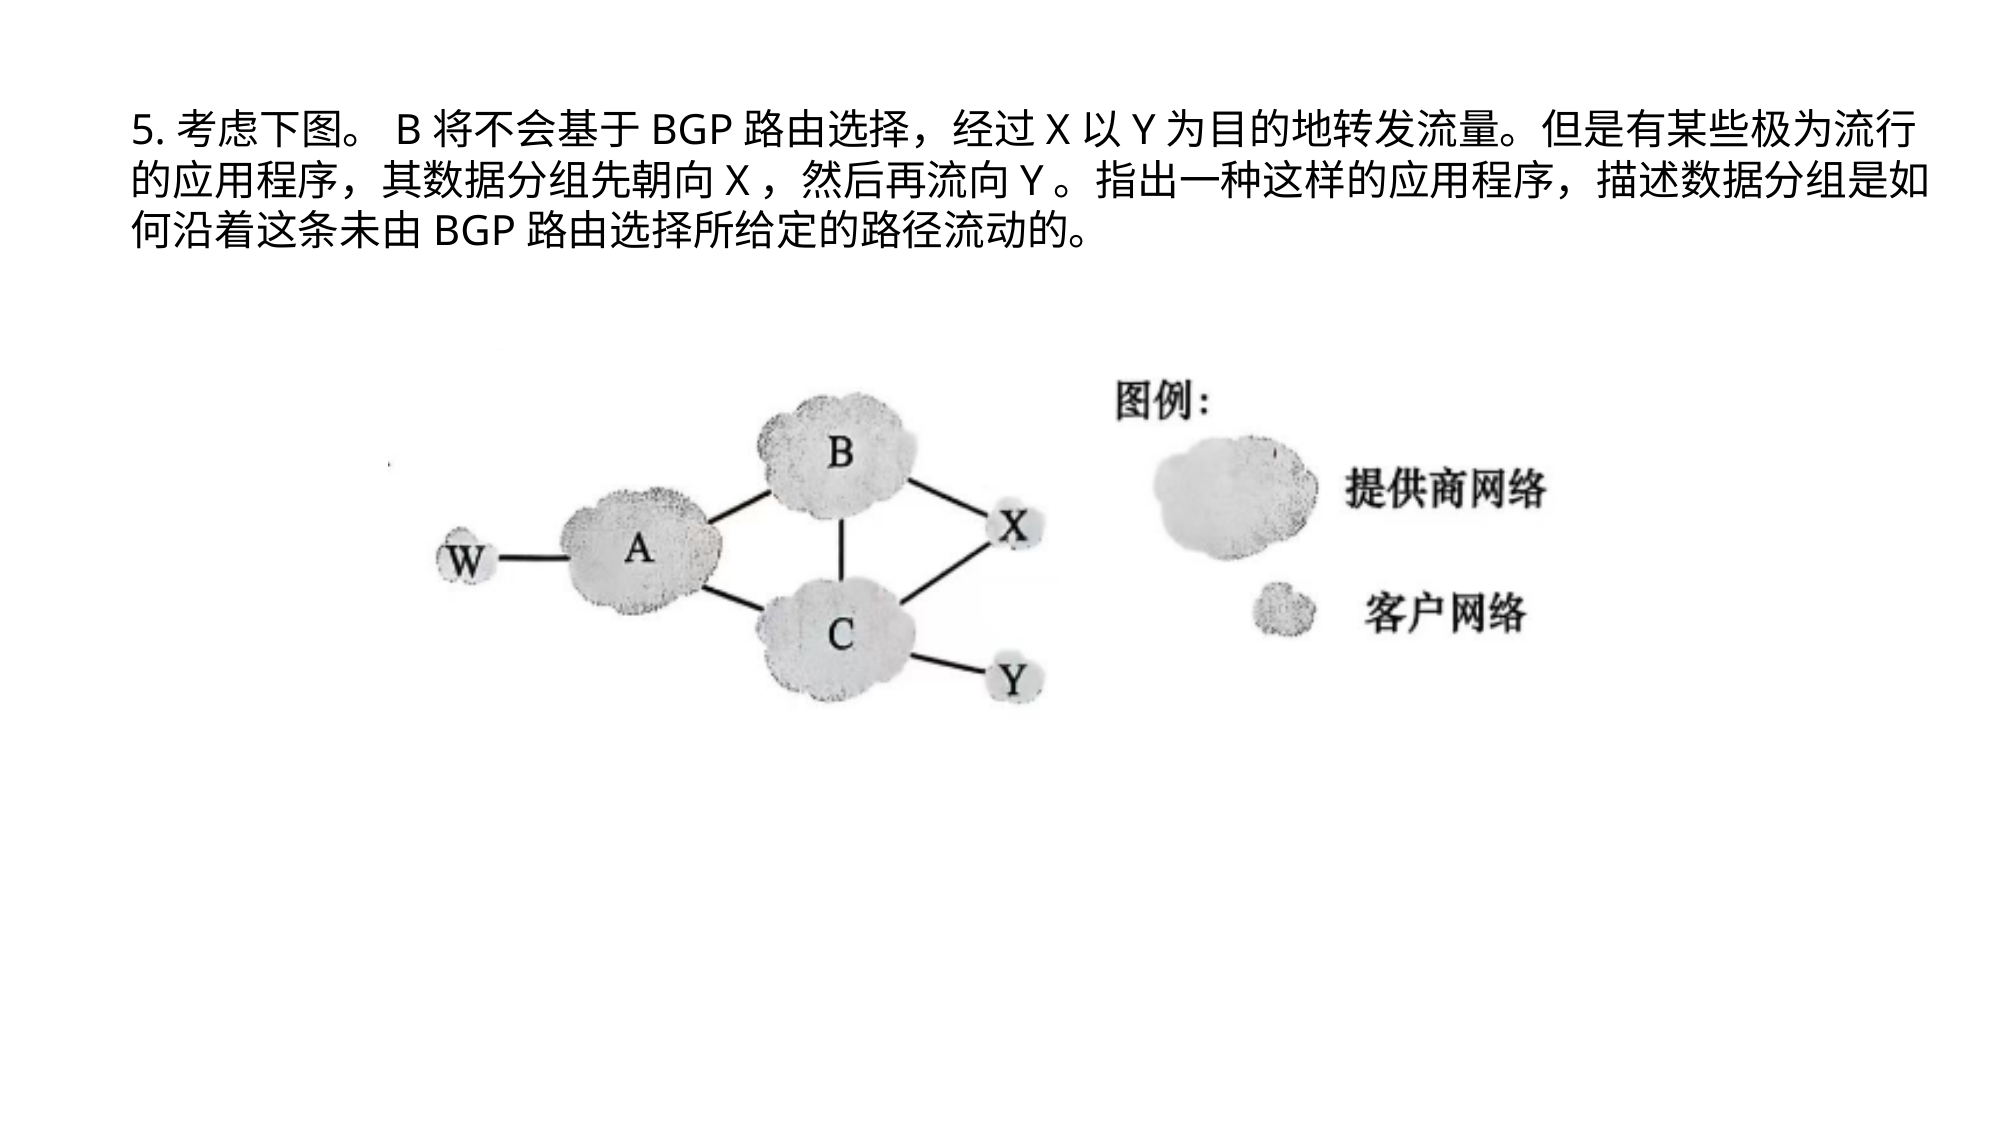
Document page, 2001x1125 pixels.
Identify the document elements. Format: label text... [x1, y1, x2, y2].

text_box 5.考虑下图。B将不会基于BGP路由选择，经过X以Y为目的地转发流量。但是有某些极为流行的应用程序，其数据分组先朝向X，然后再流向Y。指出一种这样的应用程序，描述数据分组是如何沿着这条未由BGP路由选择所给定的路径流动的。 [116, 96, 1961, 261]
picture [387, 347, 1613, 738]
